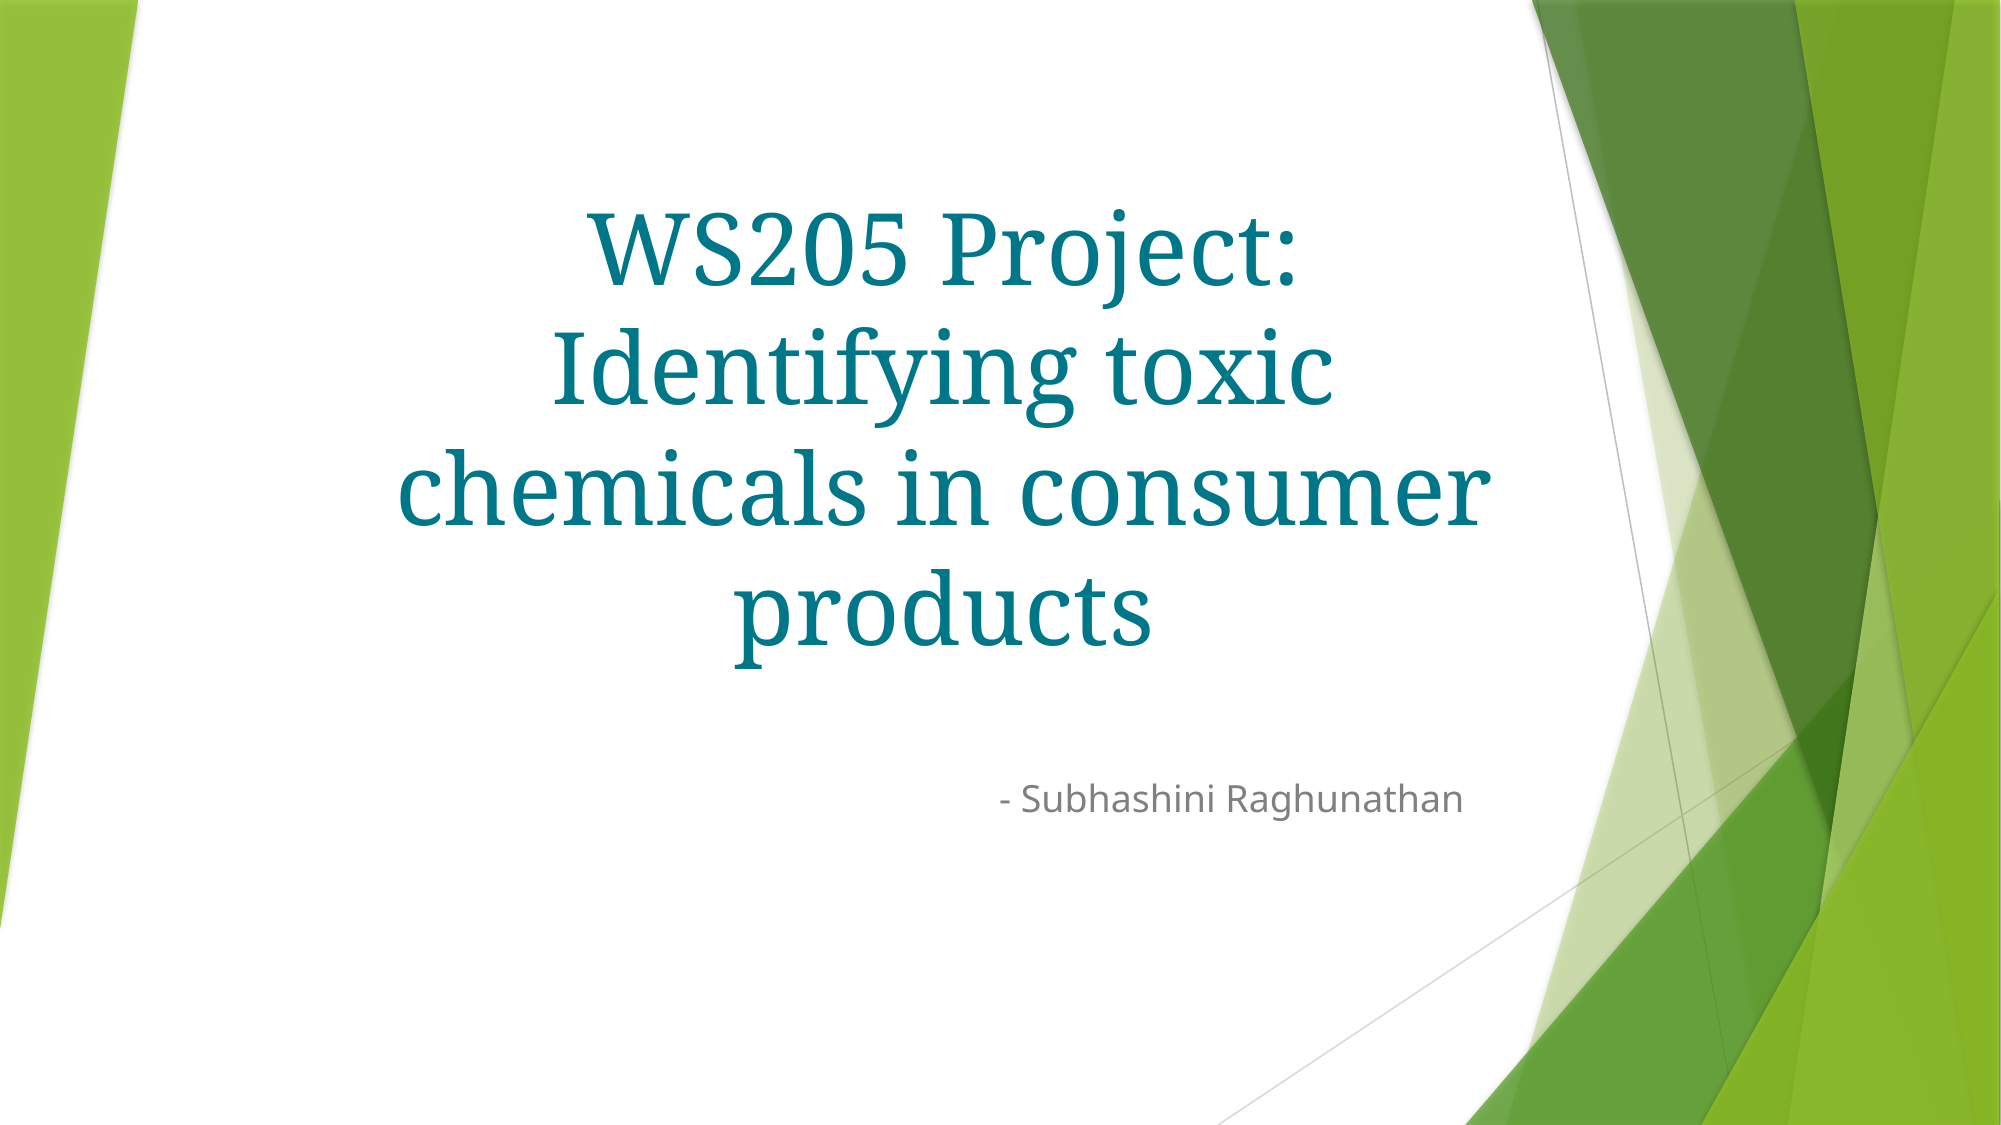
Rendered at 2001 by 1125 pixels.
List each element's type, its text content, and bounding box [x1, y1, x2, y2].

text_box WS205 Project: Identifying toxic chemicals in consumer products [367, 177, 1522, 673]
subtitle - Subhashini Raghunathan [205, 767, 1480, 948]
title [13, 68, 1522, 665]
